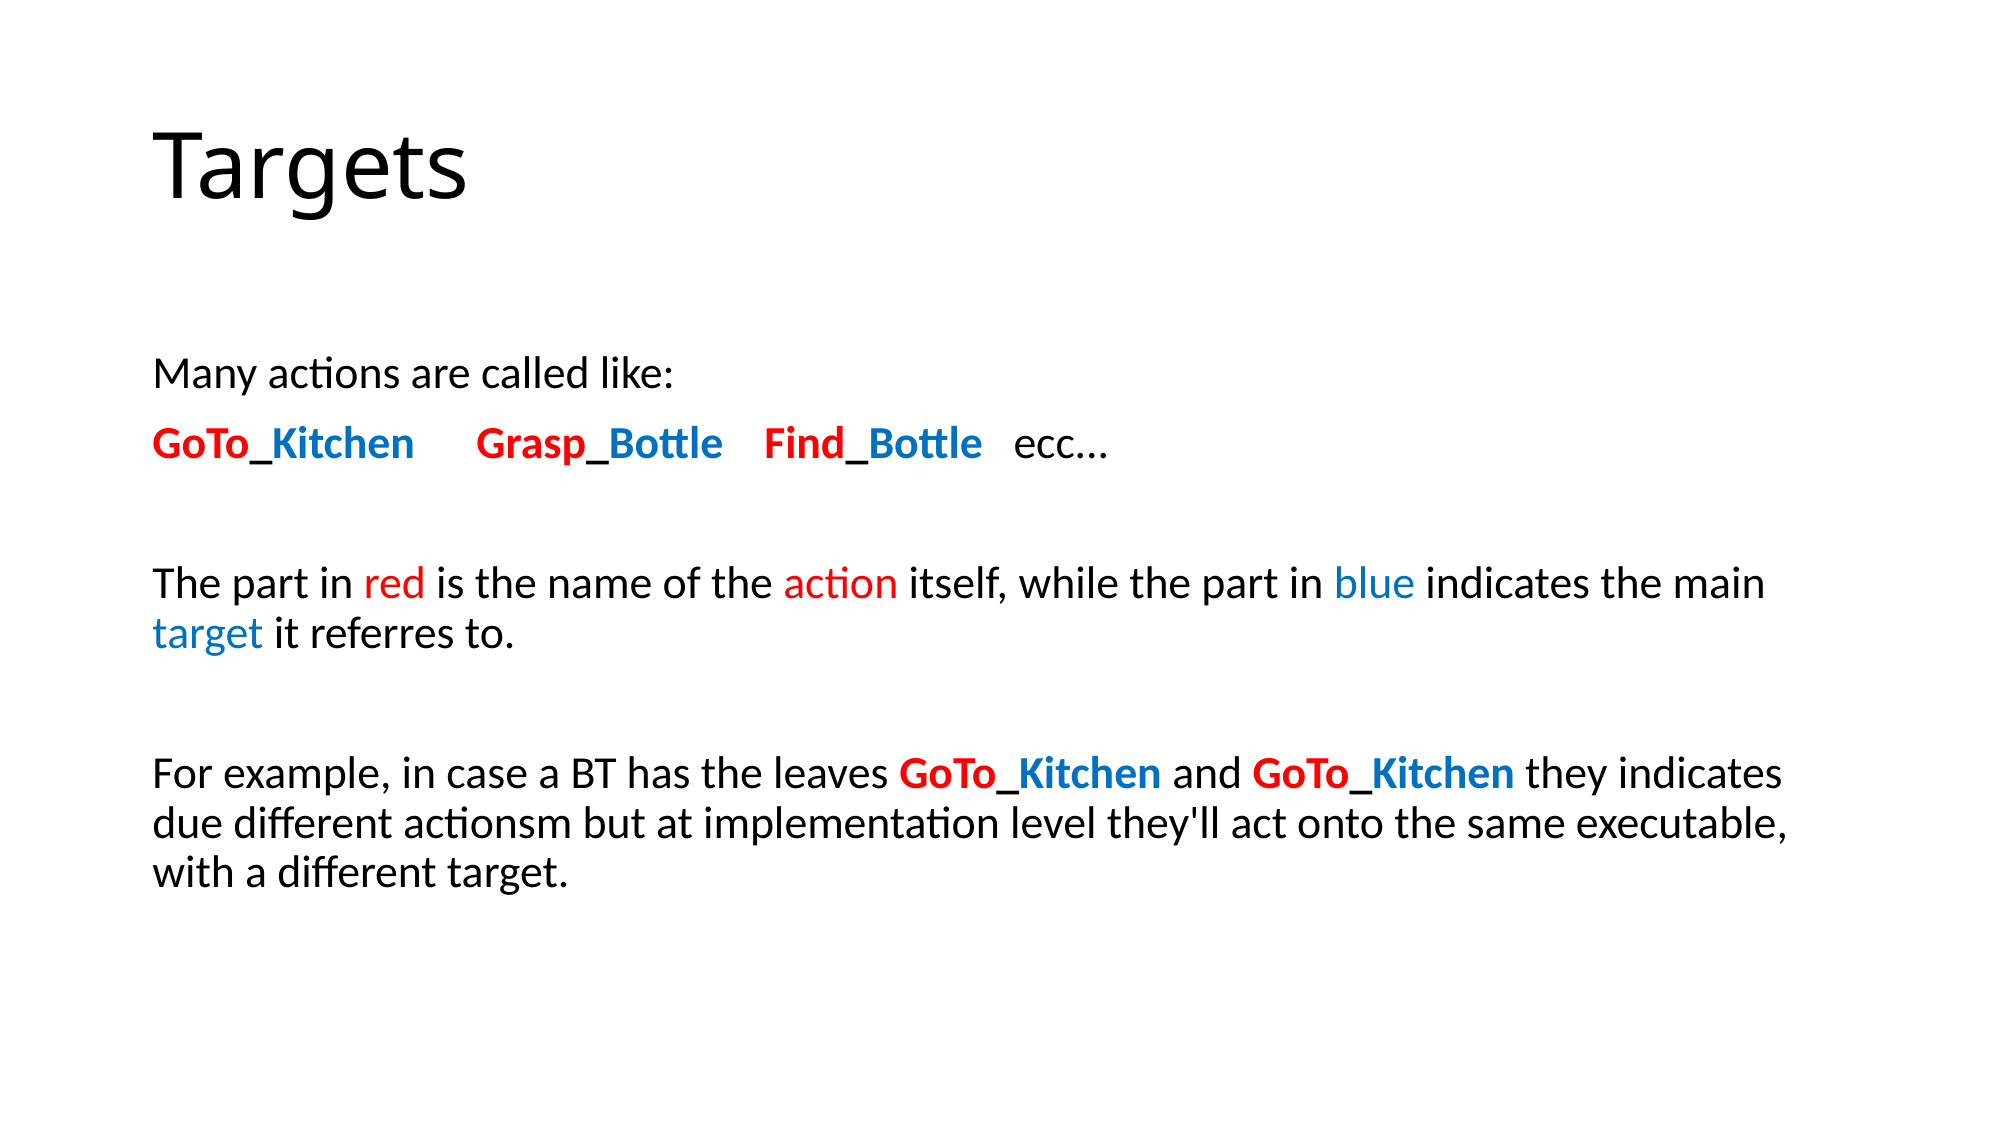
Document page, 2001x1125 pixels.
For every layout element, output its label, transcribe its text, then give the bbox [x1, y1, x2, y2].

title Targets [137, 59, 1863, 278]
list Many actions are called like: GoTo_Kitchen Grasp_Bottle Find_Bottle ecc... The part in red is the name of the action itself, while the part in blue indicates the main target it referres to. For example, in case a BT has the leaves GoTo_Kitchen and GoTo_Kitchen they indicates due different actionsm but at implementation level they'll act onto the same executable, with a different target. [137, 341, 1863, 1014]
